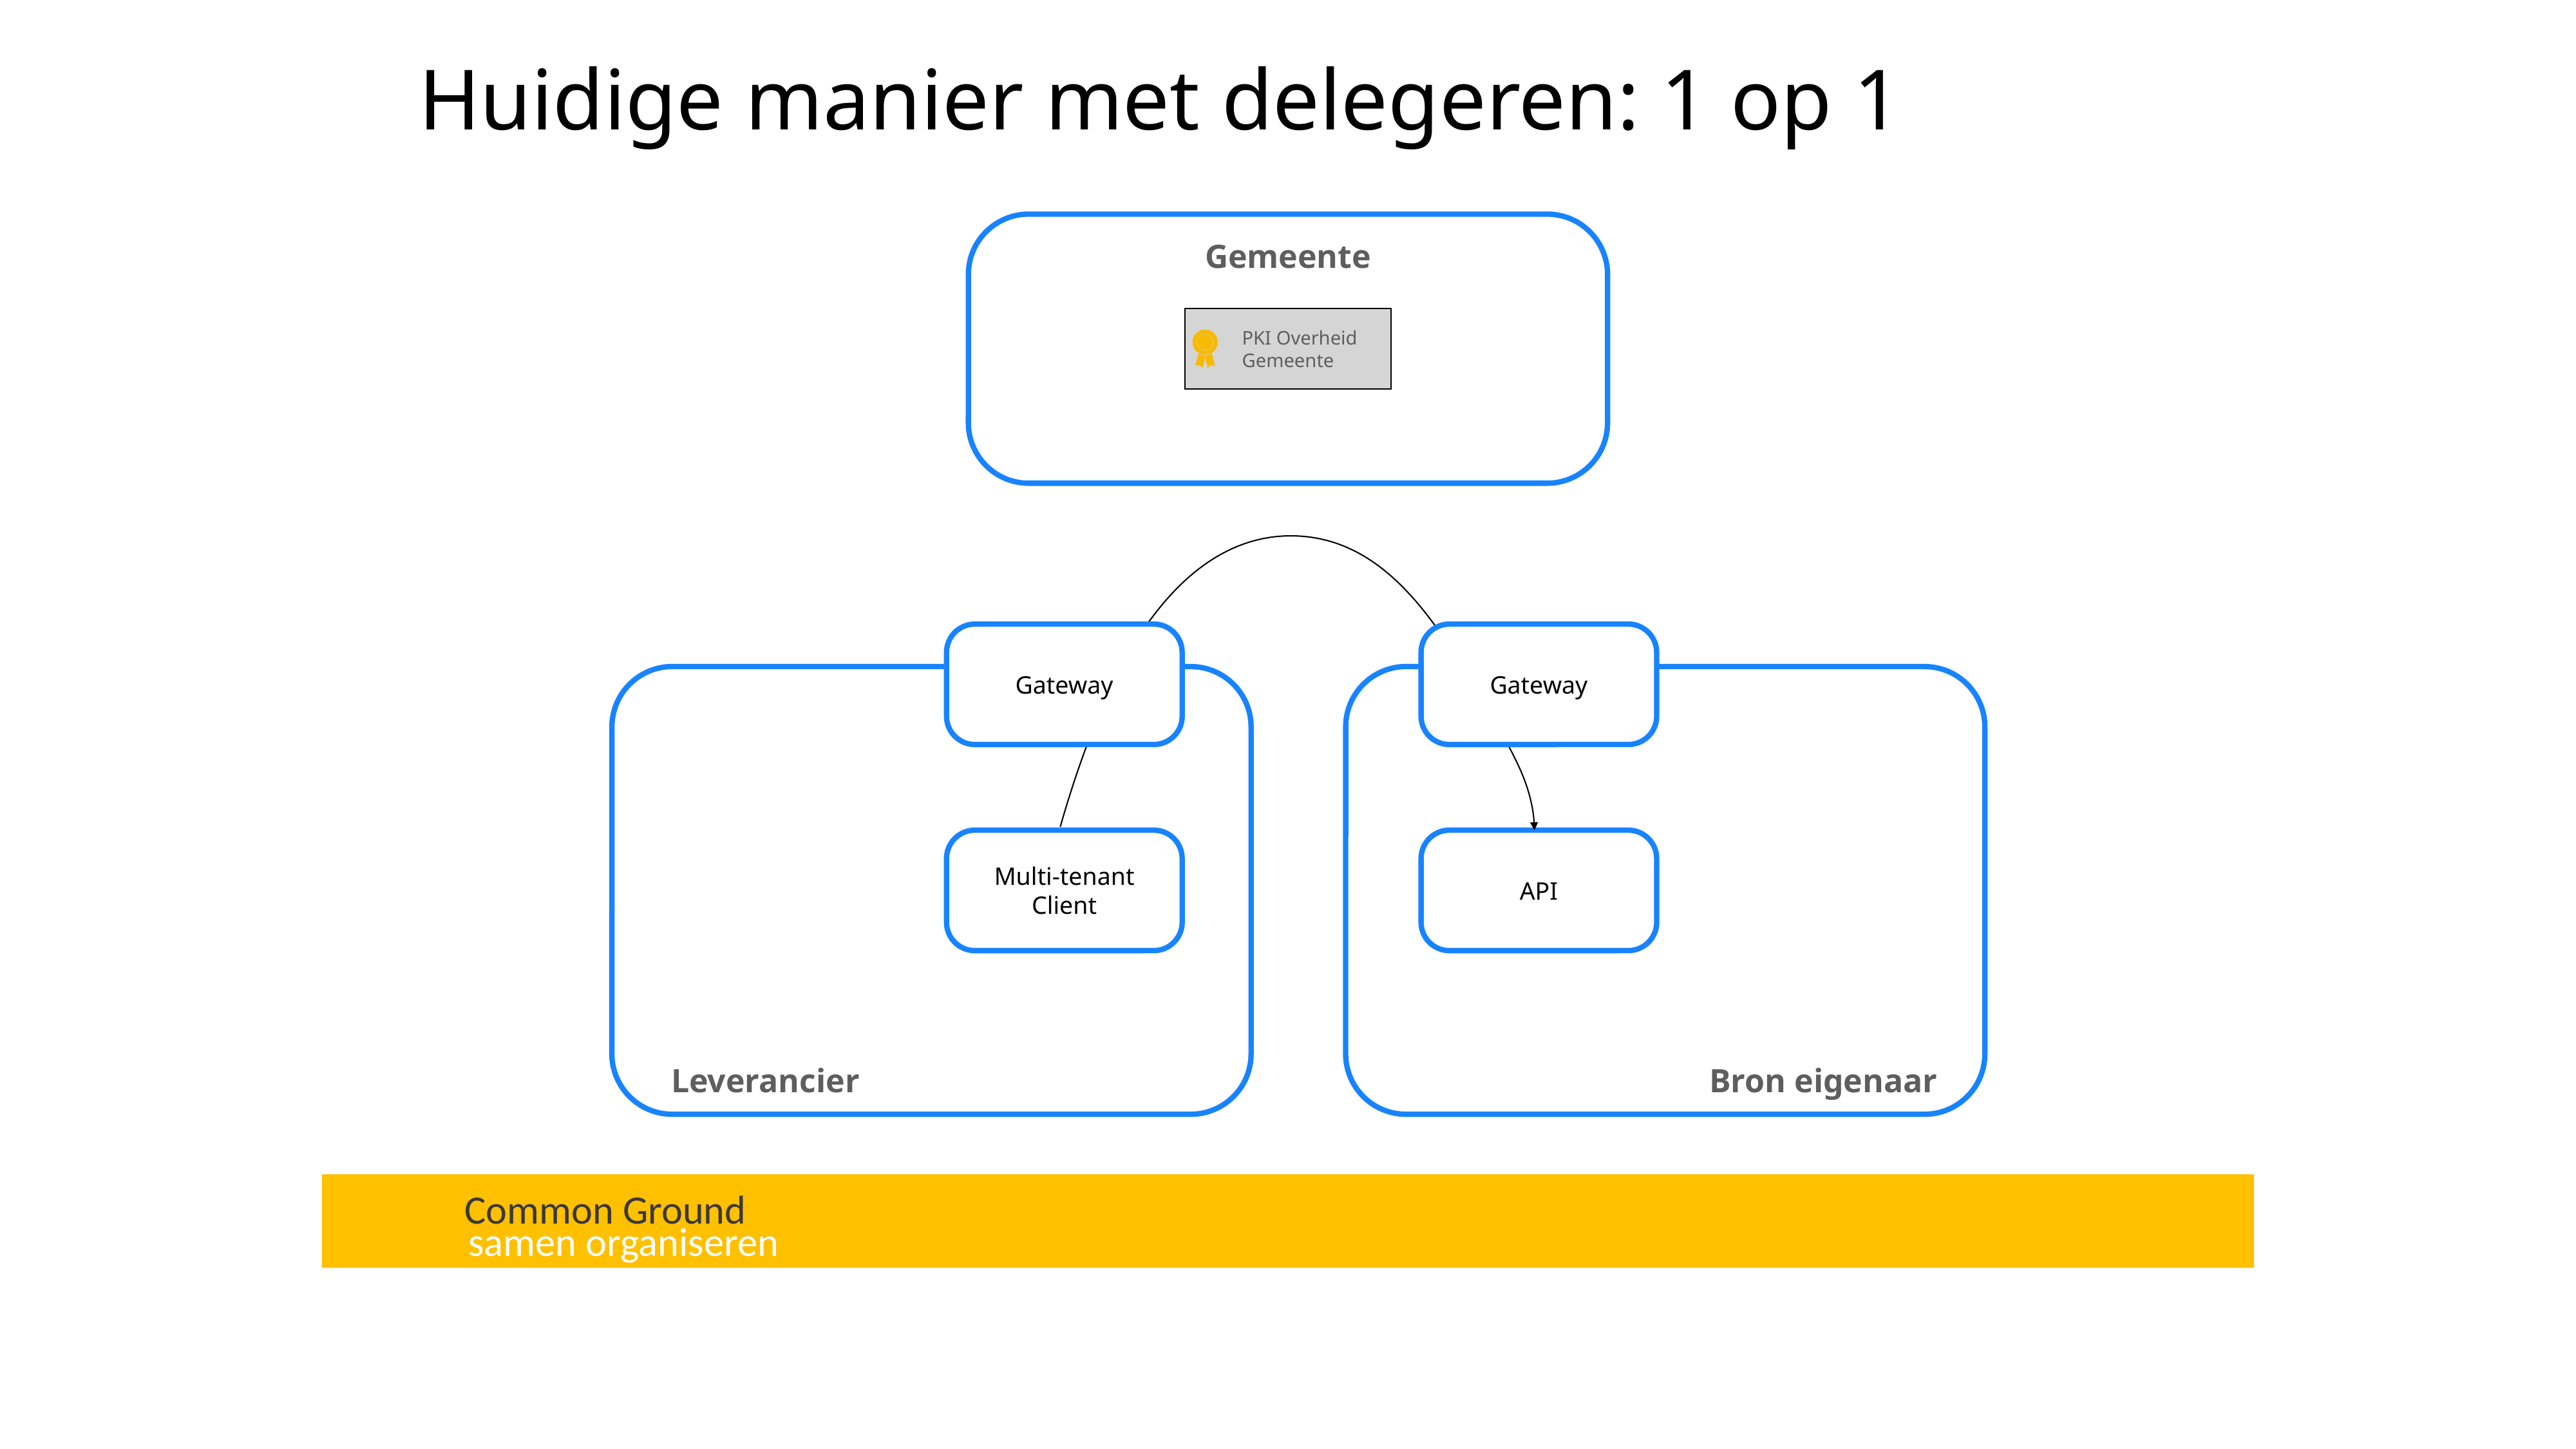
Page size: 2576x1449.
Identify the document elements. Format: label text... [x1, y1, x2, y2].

text_box Gateway [1421, 624, 1657, 745]
text_box [968, 214, 1608, 484]
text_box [1184, 308, 1392, 389]
text_box Leverancier [663, 1052, 867, 1106]
text_box Gemeente [1197, 228, 1379, 282]
text_box Gateway [946, 624, 1182, 745]
text_box [1060, 535, 1539, 831]
text_box [612, 666, 1251, 1115]
title Huidige manier met delegeren: 1 op 1 [411, 0, 2078, 208]
text_box Bron eigenaar [1701, 1052, 1946, 1106]
text_box [1345, 667, 1985, 1115]
